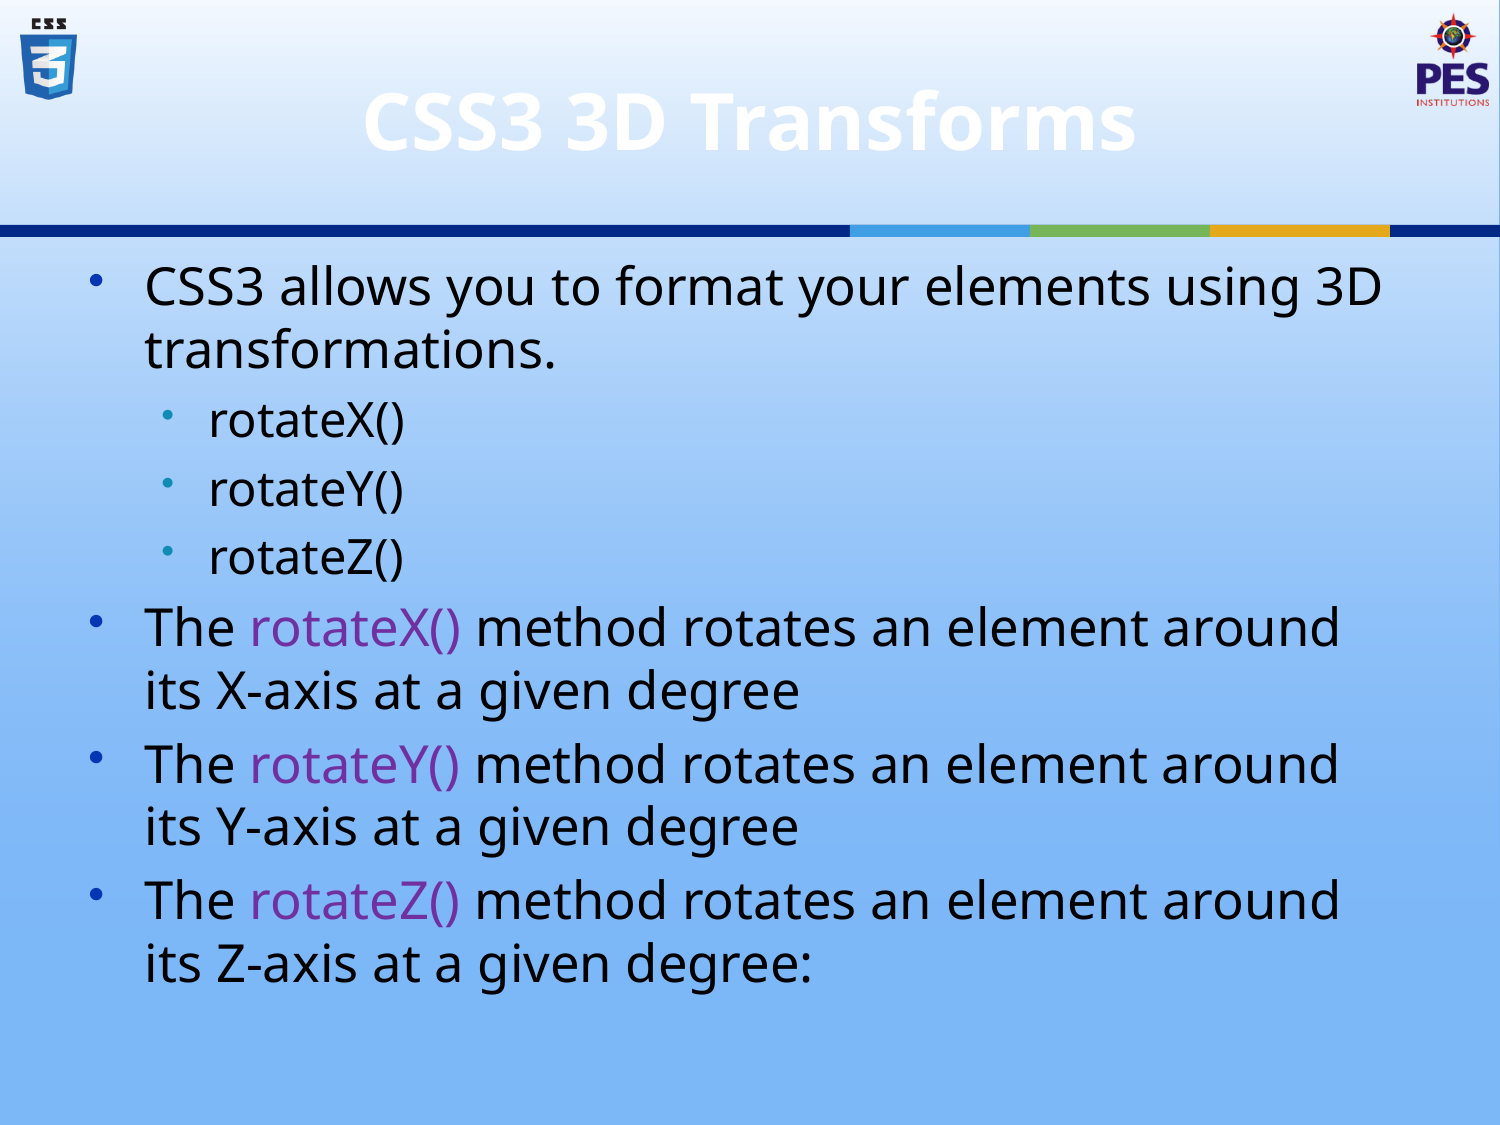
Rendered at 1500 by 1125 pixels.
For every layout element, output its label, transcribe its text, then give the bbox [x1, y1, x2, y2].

picture [0, 11, 94, 106]
title CSS3 3D Transforms [75, 24, 1425, 213]
list CSS3 allows you to format your elements using 3D transformations. rotateX() rotateY() rotateZ() The rotateX() method rotates an element around its X-axis at a given degree The rotateY() method rotates an element around its Y-axis at a given degree The rotateZ() method rotates an element around its Z-axis at a given degree: [75, 246, 1425, 1005]
picture [1417, 12, 1489, 106]
